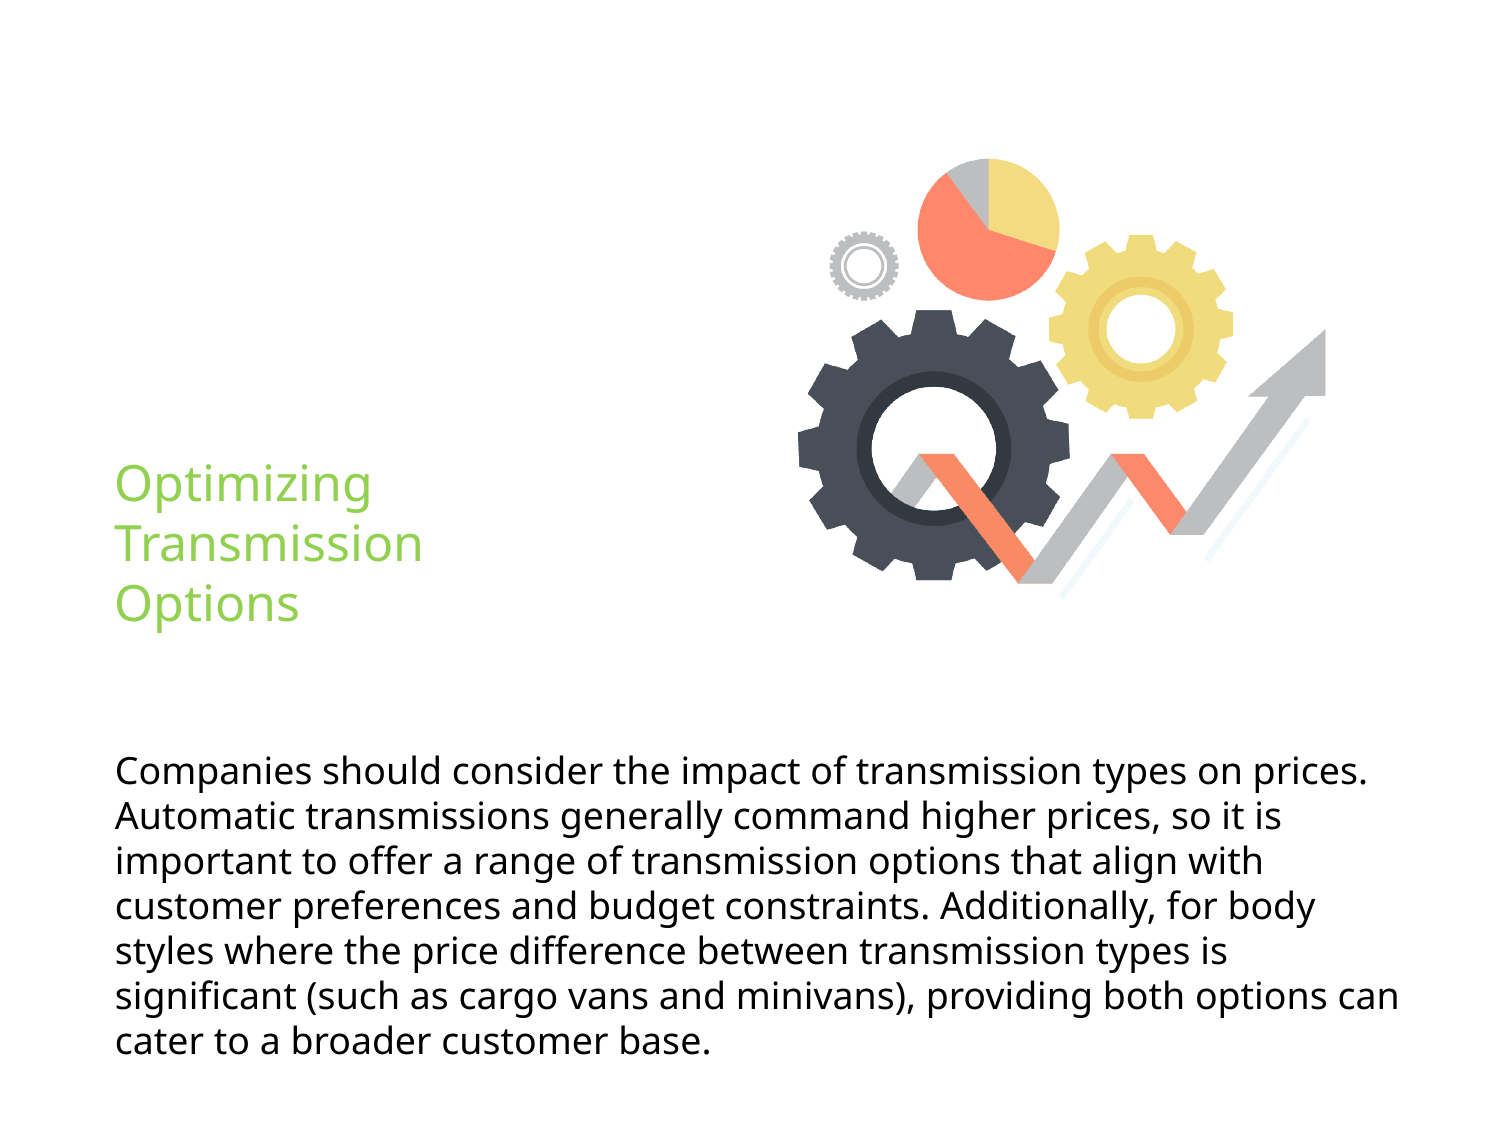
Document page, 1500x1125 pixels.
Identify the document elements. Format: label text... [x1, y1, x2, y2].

picture [702, 18, 1424, 740]
text_box Companies should consider the impact of transmission types on prices. Automatic transmissions generally command higher prices, so it is important to offer a range of transmission options that align with customer preferences and budget constraints. Additionally, for body styles where the price difference between transmission types is significant (such as cargo vans and minivans), providing both options can cater to a broader customer base. [100, 739, 1424, 1070]
text_box Optimizing Transmission Options [100, 444, 632, 640]
